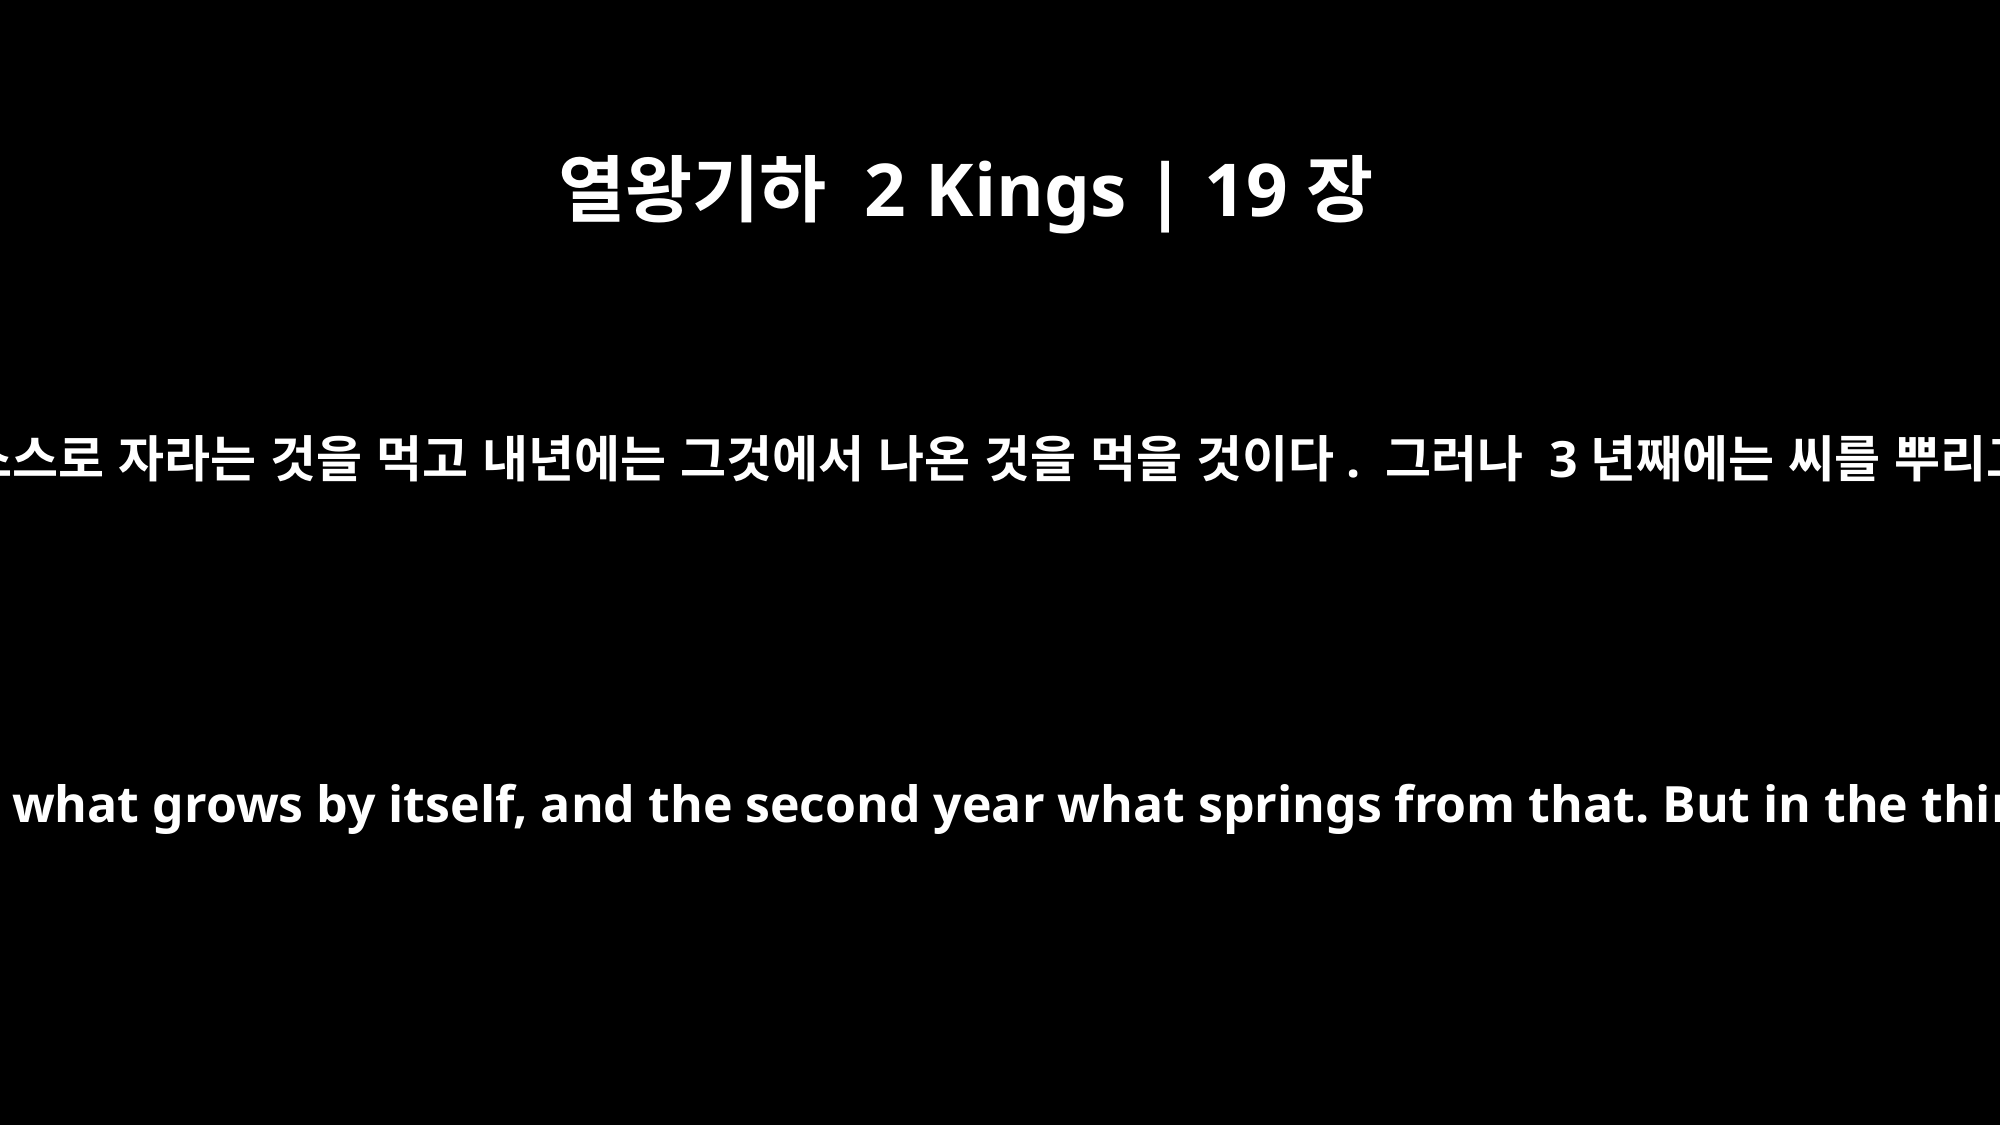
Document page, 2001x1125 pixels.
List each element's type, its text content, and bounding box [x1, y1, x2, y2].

text_box 29 이것은 왕에게 보여 주는 표적입니다. ‘곧 네가 올해는 스스로 자라는 것을 먹고 내년에는 그것에서 나온 것을 먹을 것이다. 그러나 3년째에는 씨를 뿌리고 수확하며 포도원을 가꾸어 그 열매를 먹을 것이다. [0, 359, 2000, 495]
text_box "This will be the sign for you, O Hezekiah: "This year you will eat what grows by itself, and the second year what springs from that. But in the third year sow and reap, plant vineyards and eat their fruit. [0, 764, 2000, 840]
text_box 열왕기하 2 Kings | 19장 [543, 136, 1389, 239]
